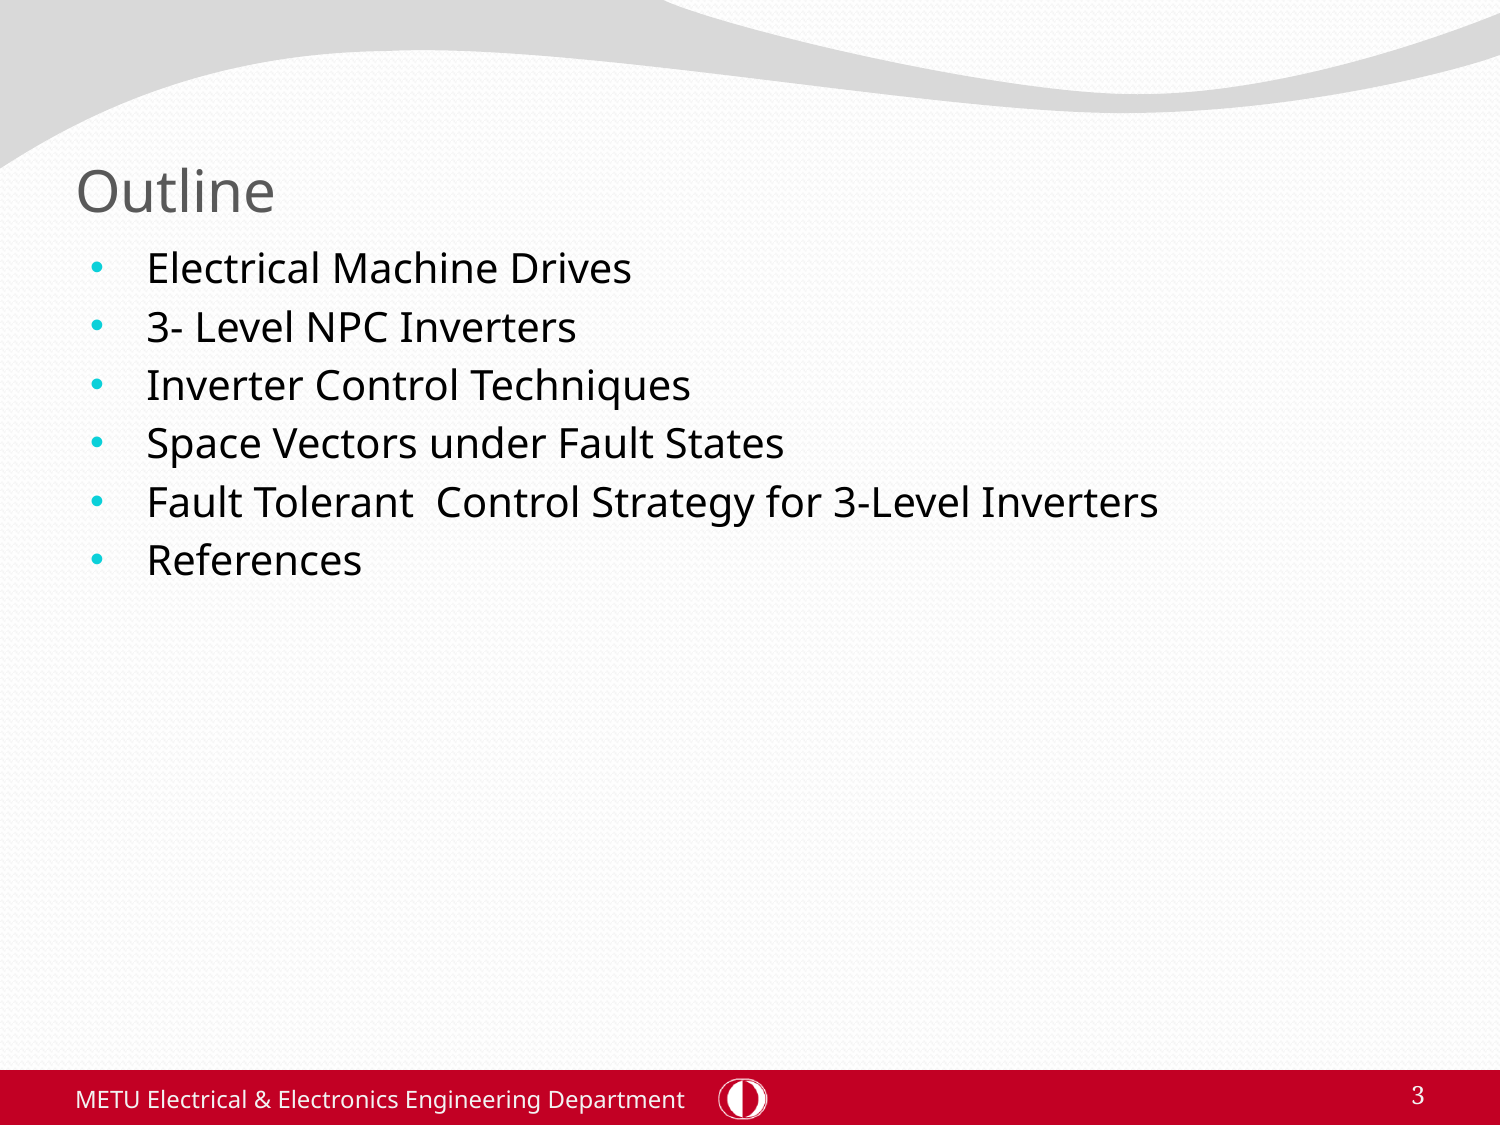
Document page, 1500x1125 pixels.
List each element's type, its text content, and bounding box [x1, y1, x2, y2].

title Outline [75, 55, 1425, 224]
list Electrical Machine Drives 3- Level NPC Inverters Inverter Control Techniques Space Vectors under Fault States Fault Tolerant Control Strategy for 3-Level Inverters References [75, 234, 1425, 1053]
slide_number 3 [1330, 1070, 1425, 1114]
picture [713, 1078, 781, 1122]
slide_number METU Electrical & Electronics Engineering Department [75, 1070, 732, 1114]
